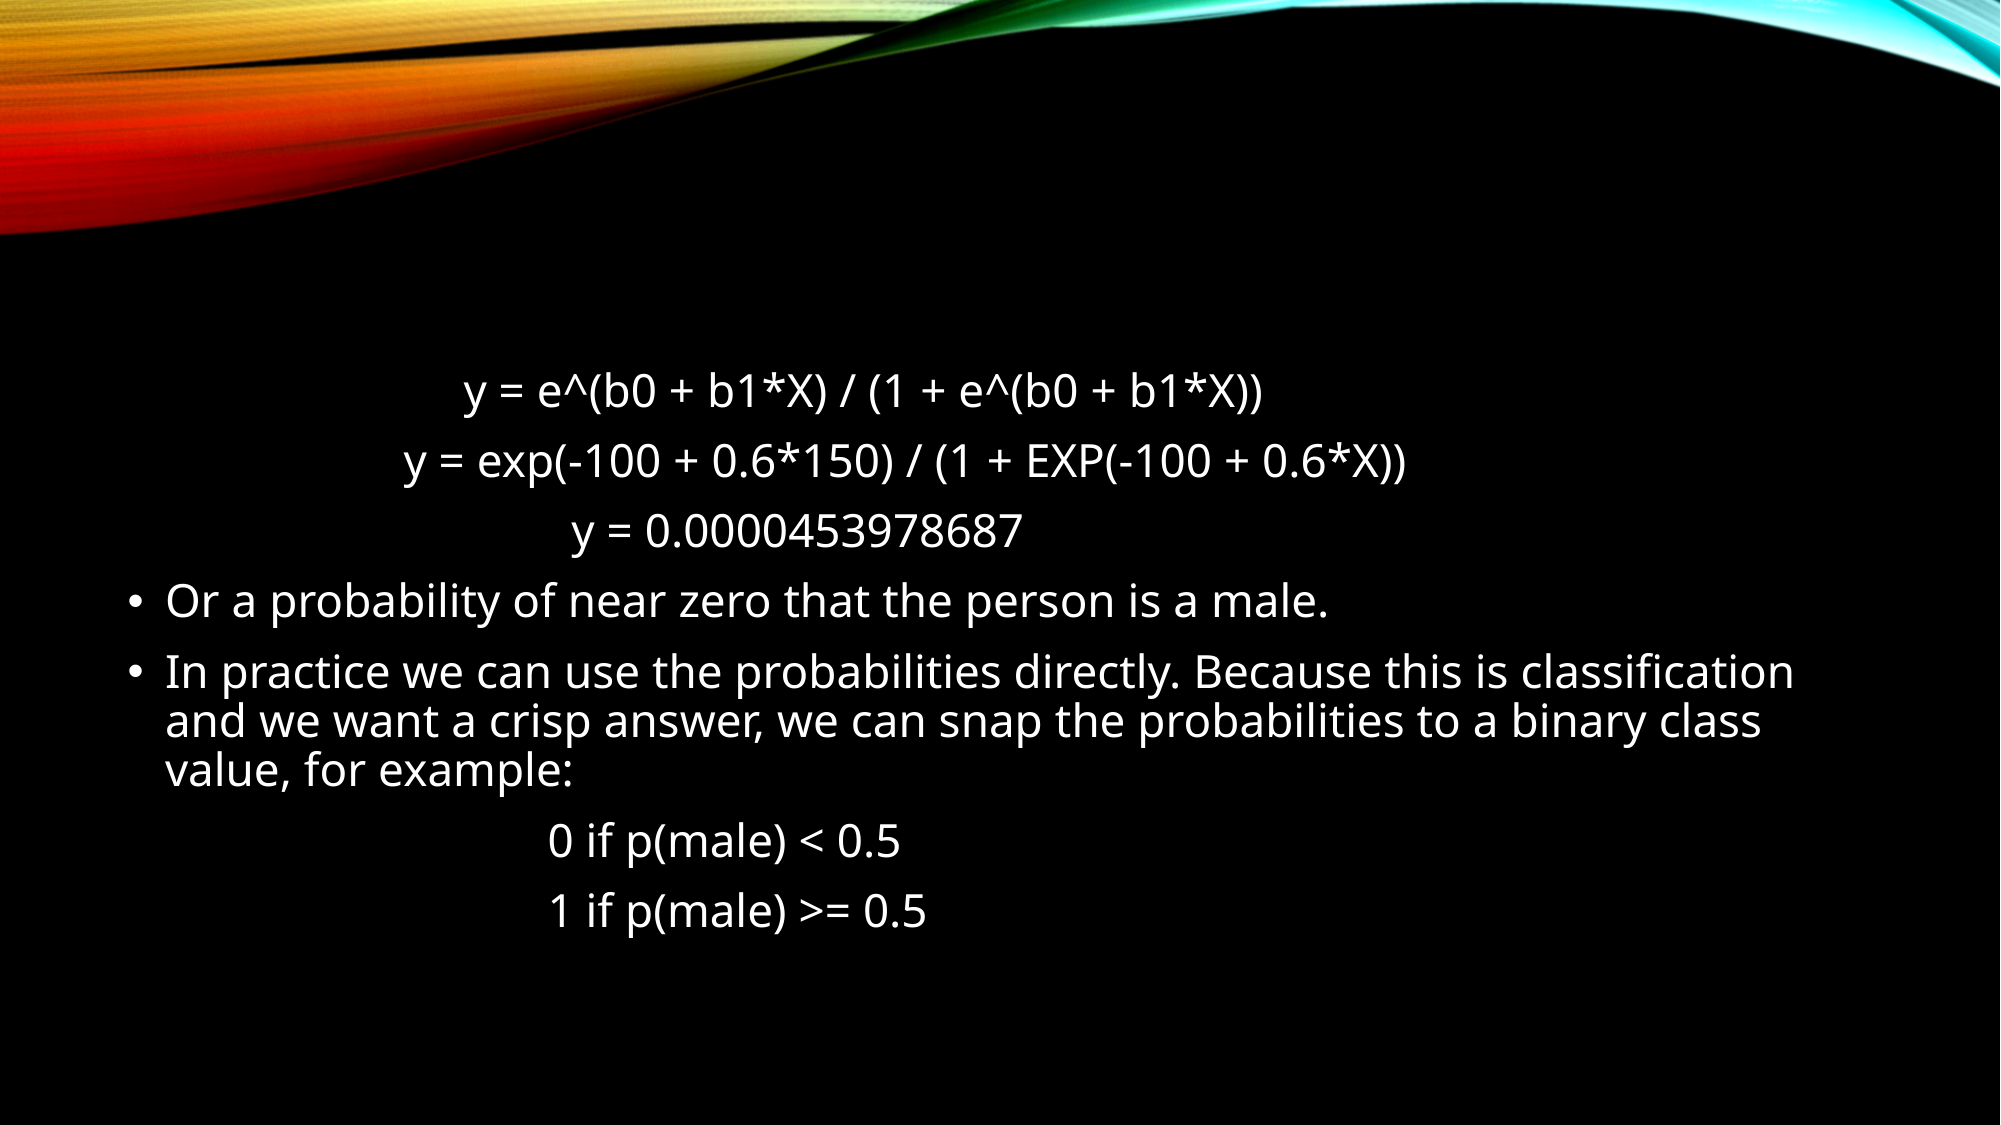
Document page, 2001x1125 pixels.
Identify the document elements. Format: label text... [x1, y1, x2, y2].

picture [0, 0, 2000, 237]
list y = e^(b0 + b1*X) / (1 + e^(b0 + b1*X)) y = exp(-100 + 0.6*150) / (1 + EXP(-100 + 0.6*X)) y = 0.0000453978687 Or a probability of near zero that the person is a male. In practice we can use the probabilities directly. Because this is classification and we want a crisp answer, we can snap the probabilities to a binary class value, for example: 0 if p(male) < 0.5 1 if p(male) >= 0.5 [112, 360, 1888, 1021]
